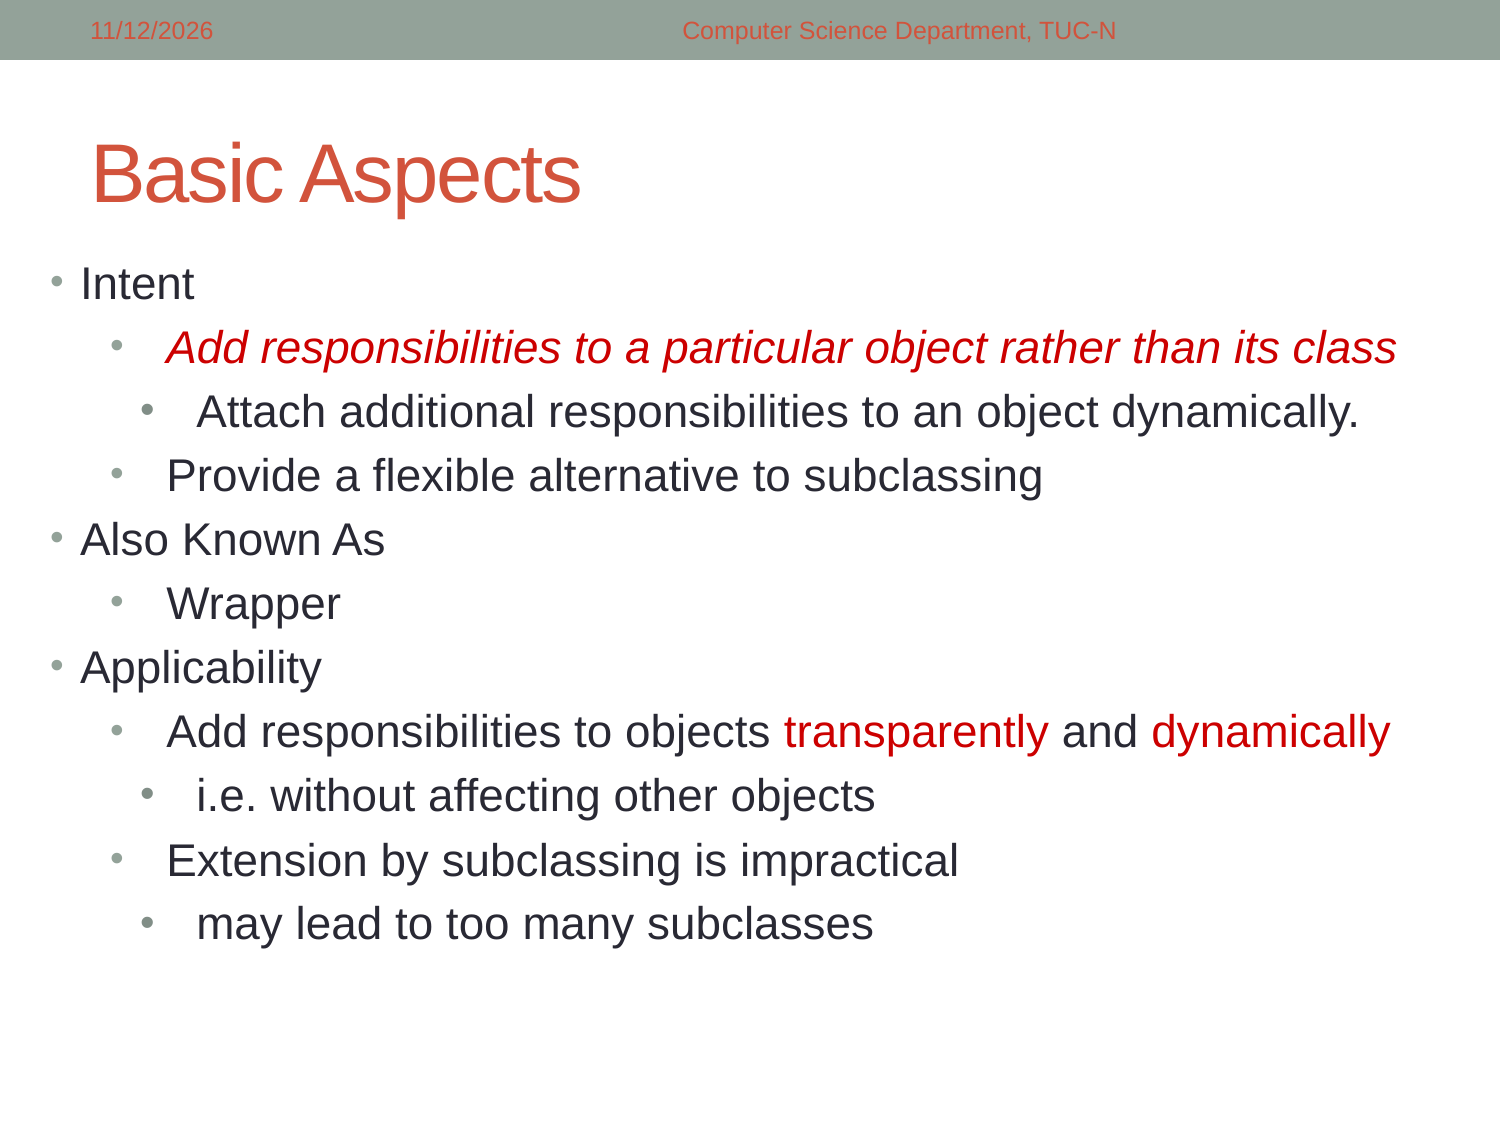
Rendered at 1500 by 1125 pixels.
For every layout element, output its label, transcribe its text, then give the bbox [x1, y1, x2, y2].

list Intent Add responsibilities to a particular object rather than its class Attach additional responsibilities to an object dynamically. Provide a flexible alternative to subclassing Also Known As Wrapper Applicability Add responsibilities to objects transparently and dynamically i.e. without affecting other objects Extension by subclassing is impractical may lead to too many subclasses [35, 246, 1448, 1084]
footer Computer Science Department, TUC-N [562, 3, 1238, 57]
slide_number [75, 3, 550, 57]
title Basic Aspects [75, 87, 1425, 246]
